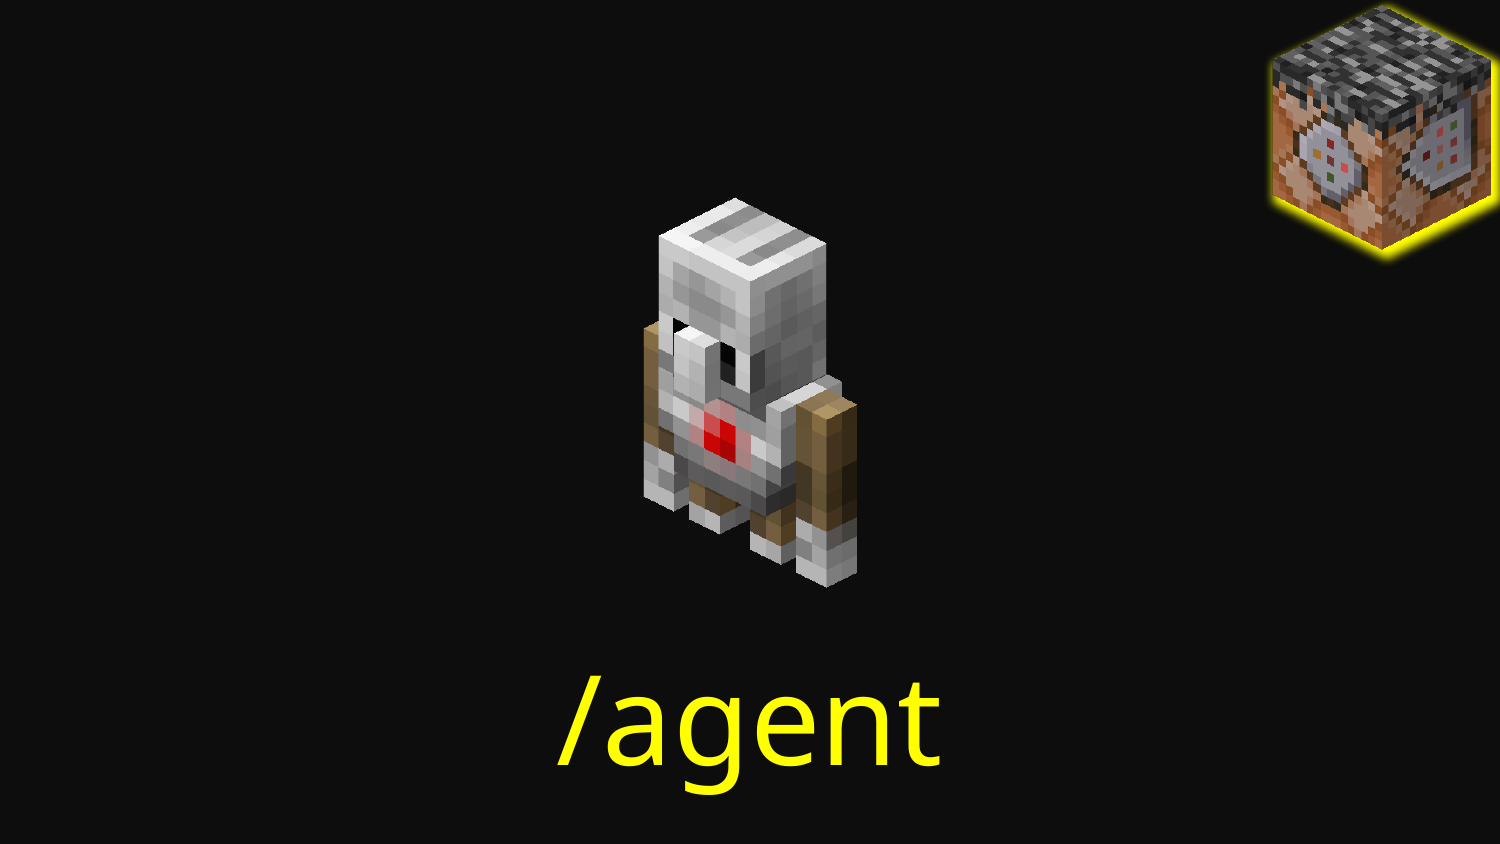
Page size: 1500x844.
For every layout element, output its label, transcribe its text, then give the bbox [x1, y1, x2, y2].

picture [1259, 4, 1500, 250]
text_box /agent [541, 632, 959, 798]
picture [640, 197, 860, 589]
